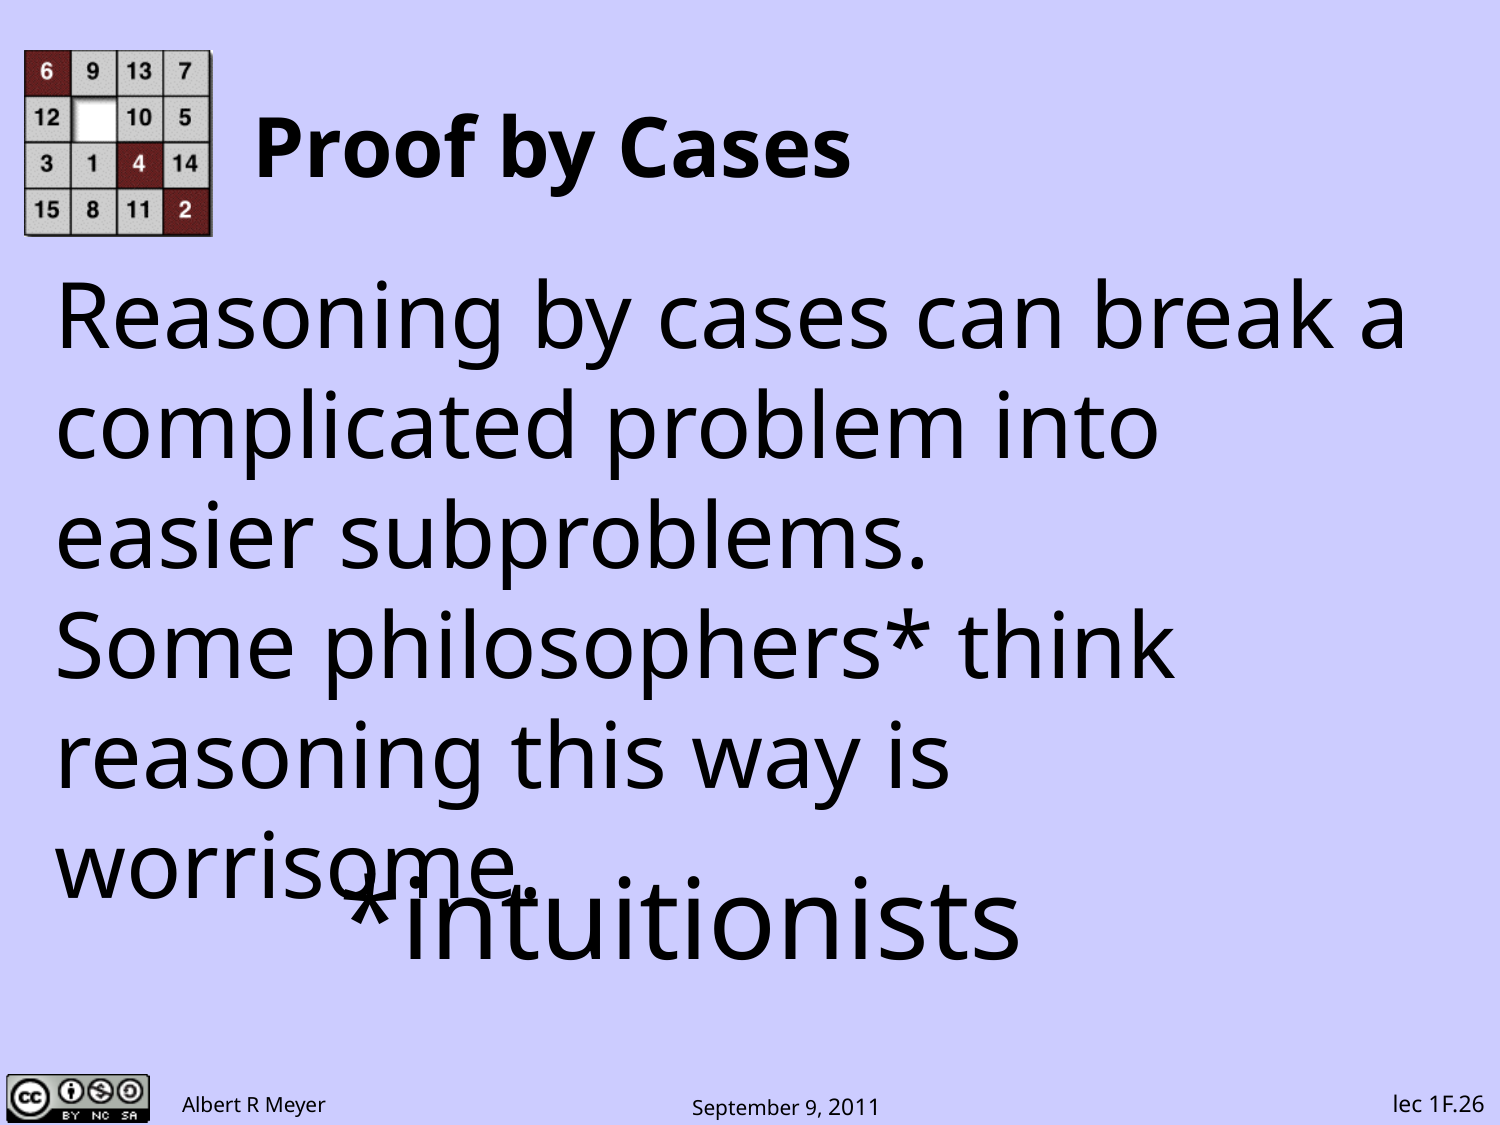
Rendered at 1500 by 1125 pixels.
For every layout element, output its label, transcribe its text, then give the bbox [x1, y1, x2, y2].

text_box Reasoning by cases can break a complicated problem into easier subproblems. Some philosophers* think reasoning this way is worrisome. [39, 249, 1453, 925]
picture [6, 1074, 150, 1123]
slide_number lec 1F.26 [1372, 1081, 1500, 1125]
title Proof by Cases [237, 49, 1476, 238]
picture [24, 50, 213, 237]
text_box *intuitionists [325, 827, 1072, 993]
